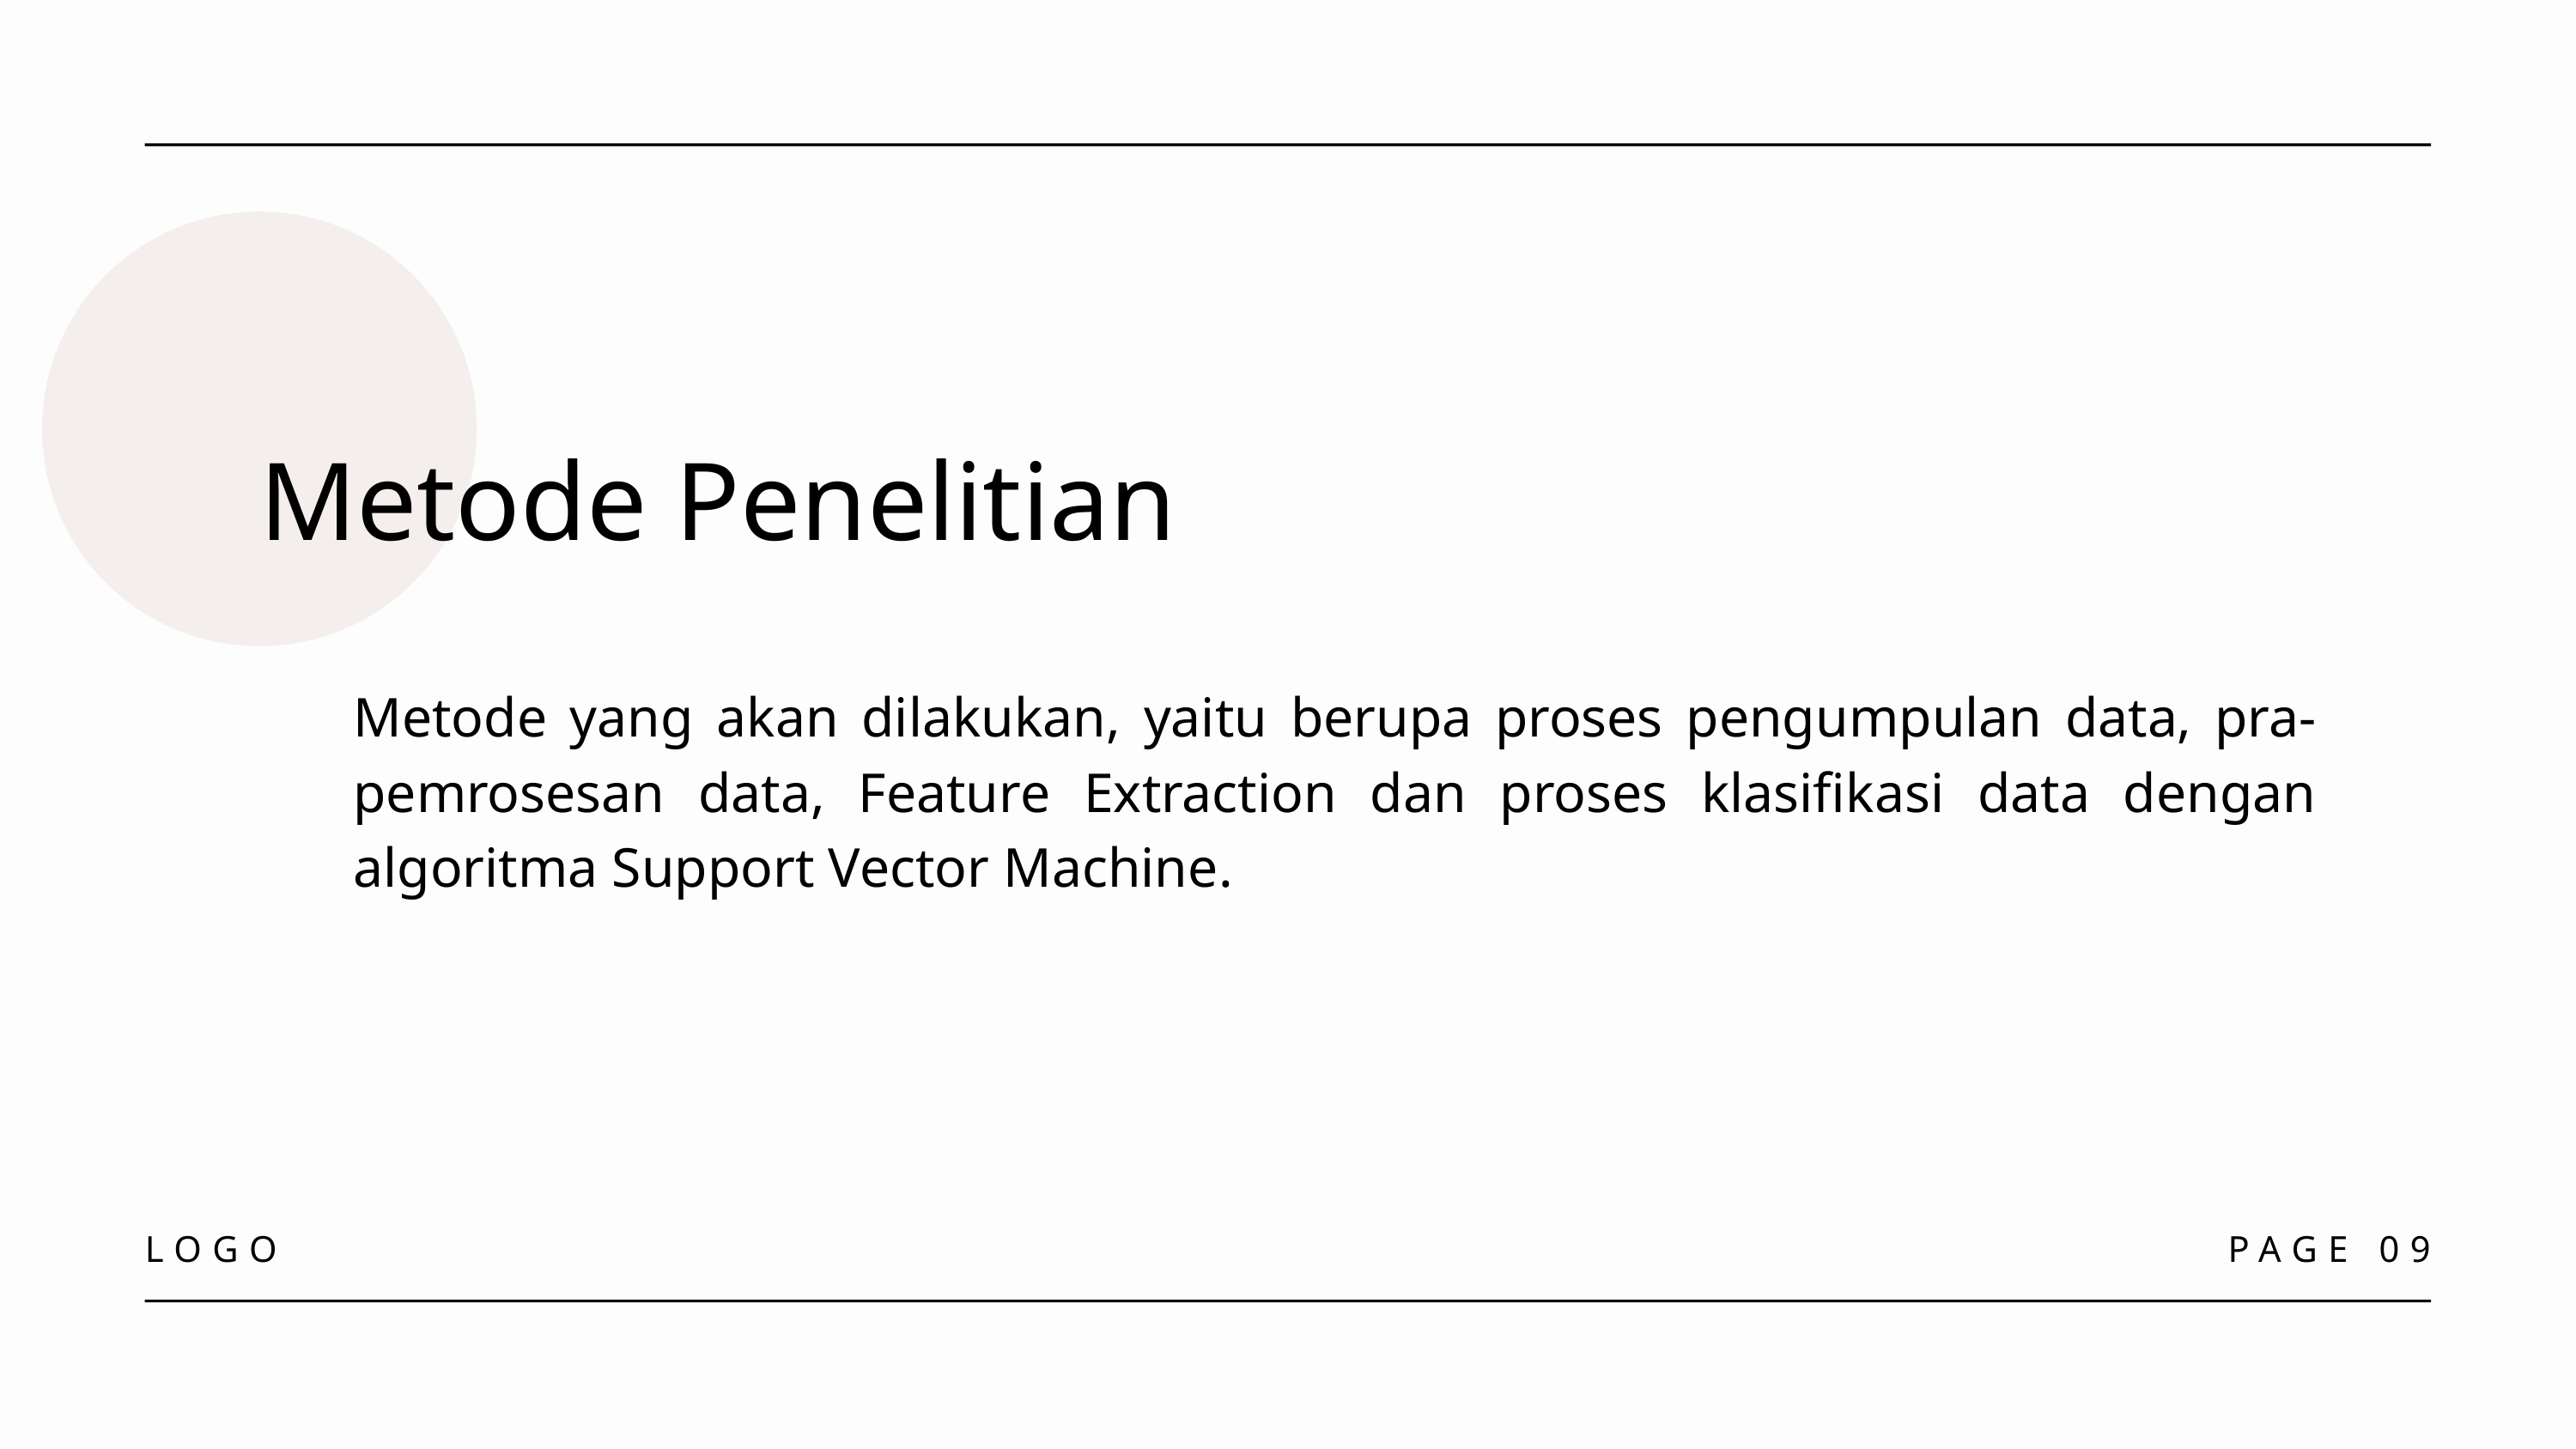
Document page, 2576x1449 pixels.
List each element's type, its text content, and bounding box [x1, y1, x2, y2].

text_box Metode Penelitian [482, 411, 1753, 562]
text_box PAGE 09 [2014, 1219, 2432, 1270]
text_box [41, 211, 477, 646]
text_box LOGO [144, 1219, 562, 1270]
text_box Metode yang akan dilakukan, yaitu berupa proses pengumpulan data, pra-pemrosesan data, Feature Extraction dan proses klasifikasi data dengan algoritma Support Vector Machine. [353, 672, 2319, 899]
